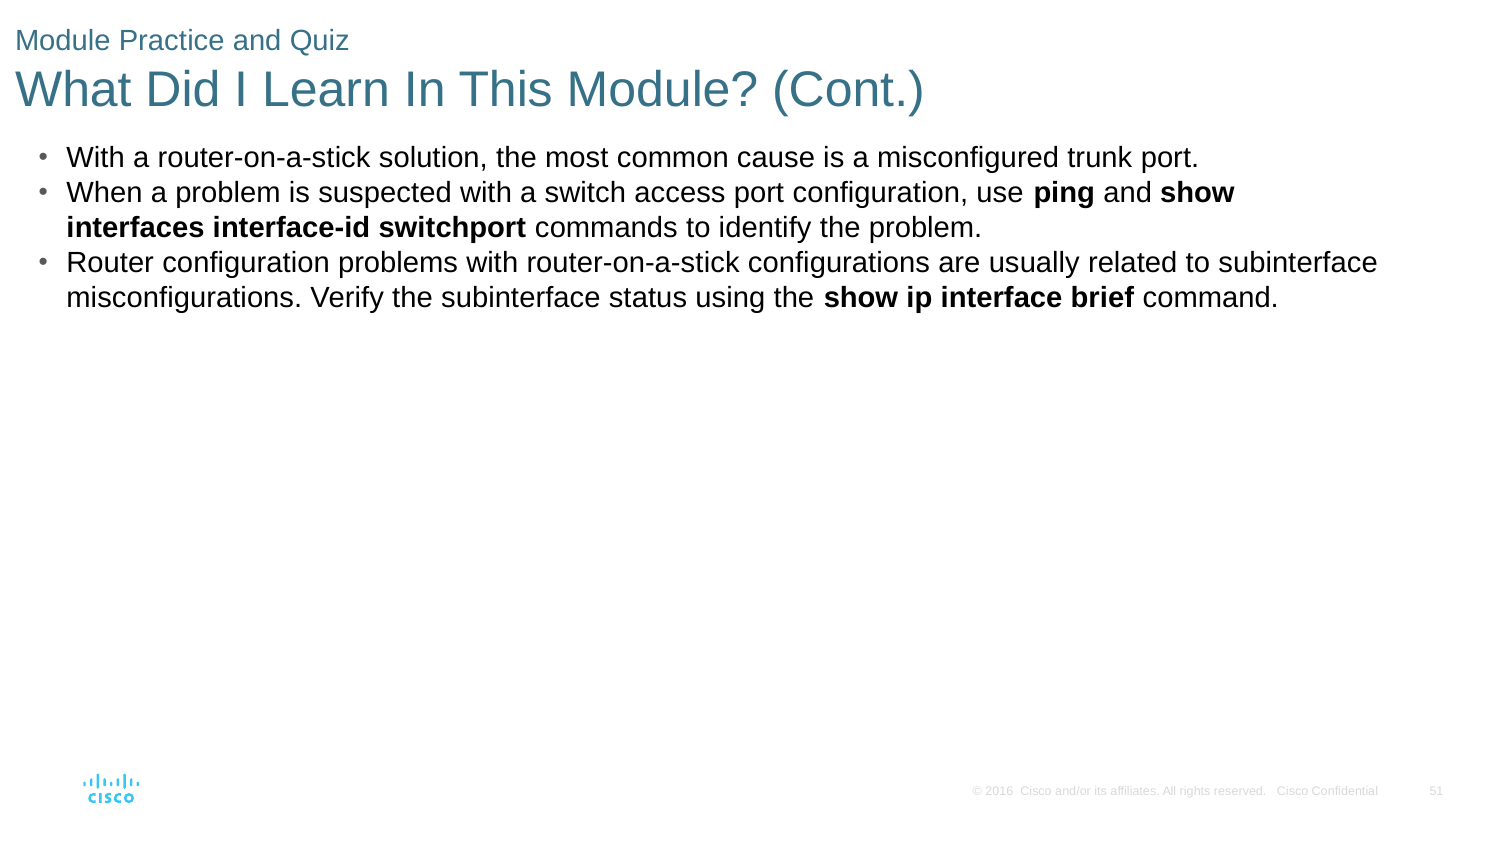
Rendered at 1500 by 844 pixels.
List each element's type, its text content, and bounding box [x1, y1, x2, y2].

title Module Practice and Quiz What Did I Learn In This Module? (Cont.) [0, 6, 1500, 131]
list With a router-on-a-stick solution, the most common cause is a misconfigured trunk port. When a problem is suspected with a switch access port configuration, use ping and show interfaces interface-id switchport commands to identify the problem. Router configuration problems with router-on-a-stick configurations are usually related to subinterface misconfigurations. Verify the subinterface status using the show ip interface brief command. [23, 131, 1476, 813]
